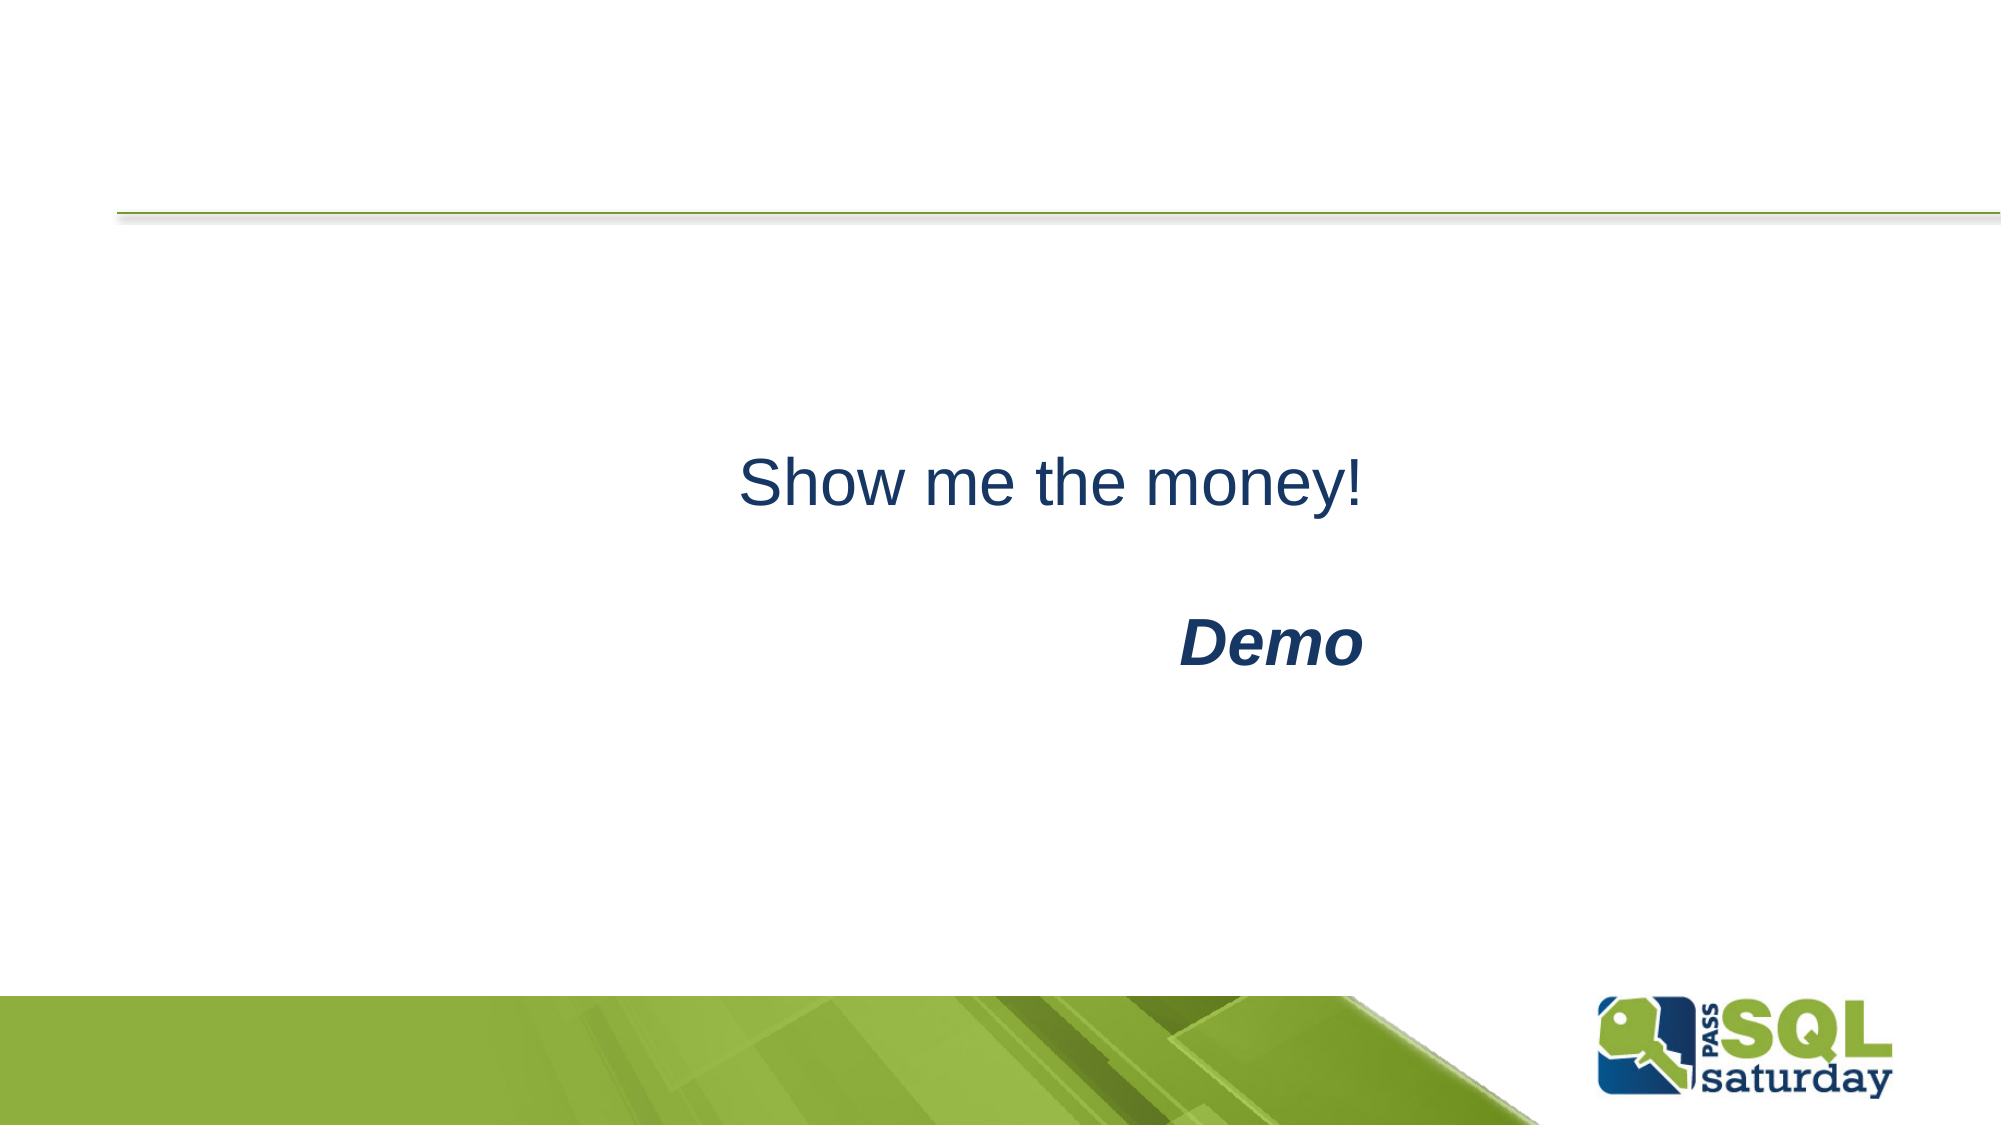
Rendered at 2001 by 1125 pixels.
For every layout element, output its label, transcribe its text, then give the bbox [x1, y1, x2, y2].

title Show me the money! Demo [620, 442, 1380, 675]
picture [0, 968, 1977, 1125]
